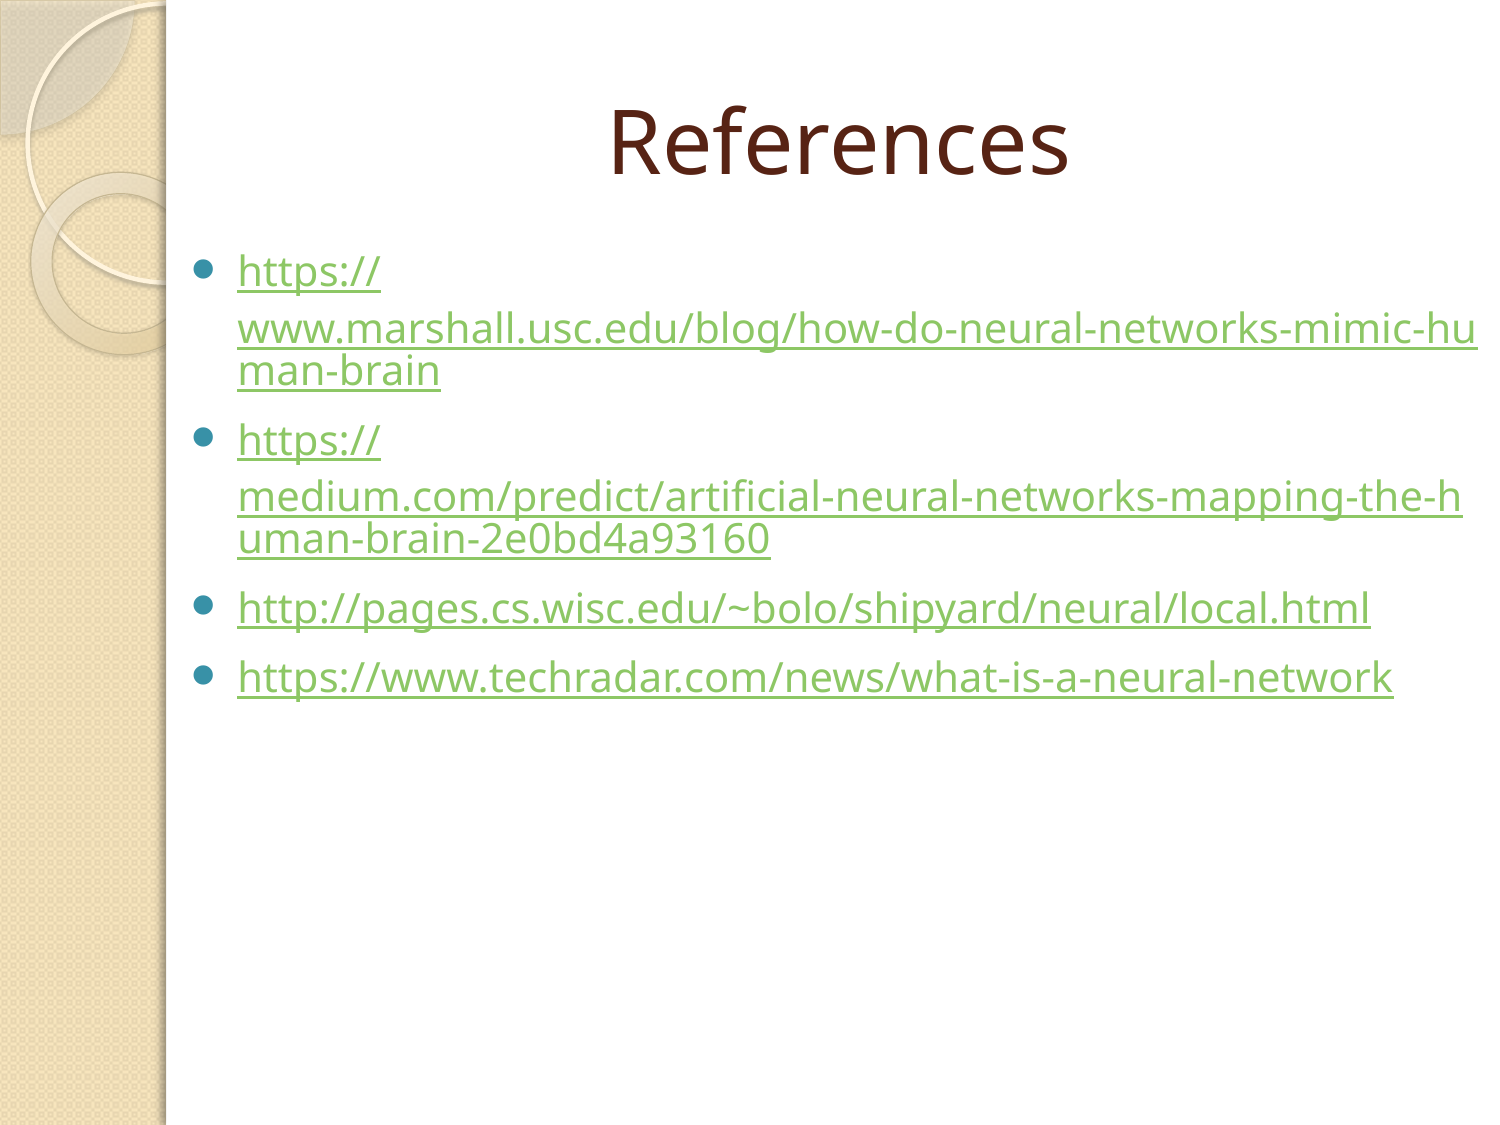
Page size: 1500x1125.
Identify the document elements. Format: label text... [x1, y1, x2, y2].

list https://www.marshall.usc.edu/blog/how-do-neural-networks-mimic-human-brain https://medium.com/predict/artificial-neural-networks-mapping-the-human-brain-2e0bd4a93160 http://pages.cs.wisc.edu/~bolo/shipyard/neural/local.html https://www.techradar.com/news/what-is-a-neural-network [162, 237, 1500, 1125]
title References [235, 45, 1466, 233]
